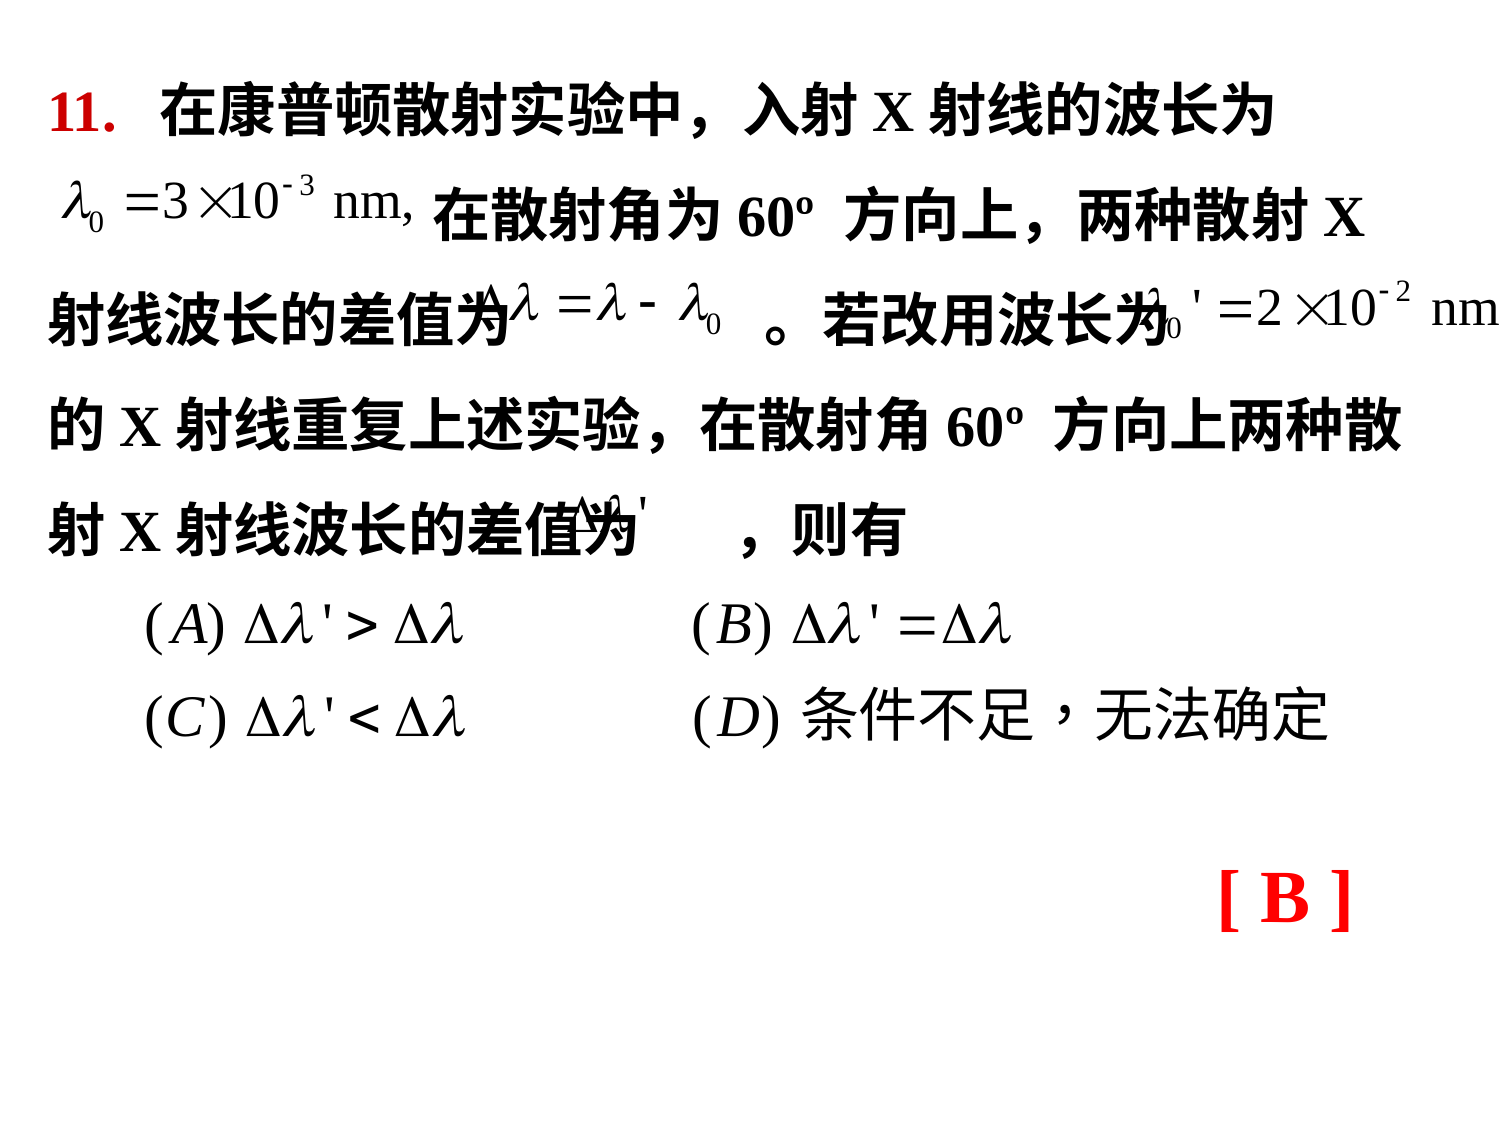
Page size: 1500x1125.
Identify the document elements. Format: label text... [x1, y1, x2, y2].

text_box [52, 160, 424, 246]
text_box 11. 在康普顿散射实验中，入射X射线的波长为 在散射角为60º 方向上，两种散射X射线波长的差值为 。若改用波长为 的X射线重复上述实验，在散射角60º 方向上两种散射X射线波长的差值为 ，则有 [32, 30, 1446, 571]
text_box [557, 482, 657, 546]
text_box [1130, 266, 1500, 353]
text_box [ B ] [1201, 839, 1370, 945]
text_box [466, 266, 731, 348]
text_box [137, 591, 1342, 760]
